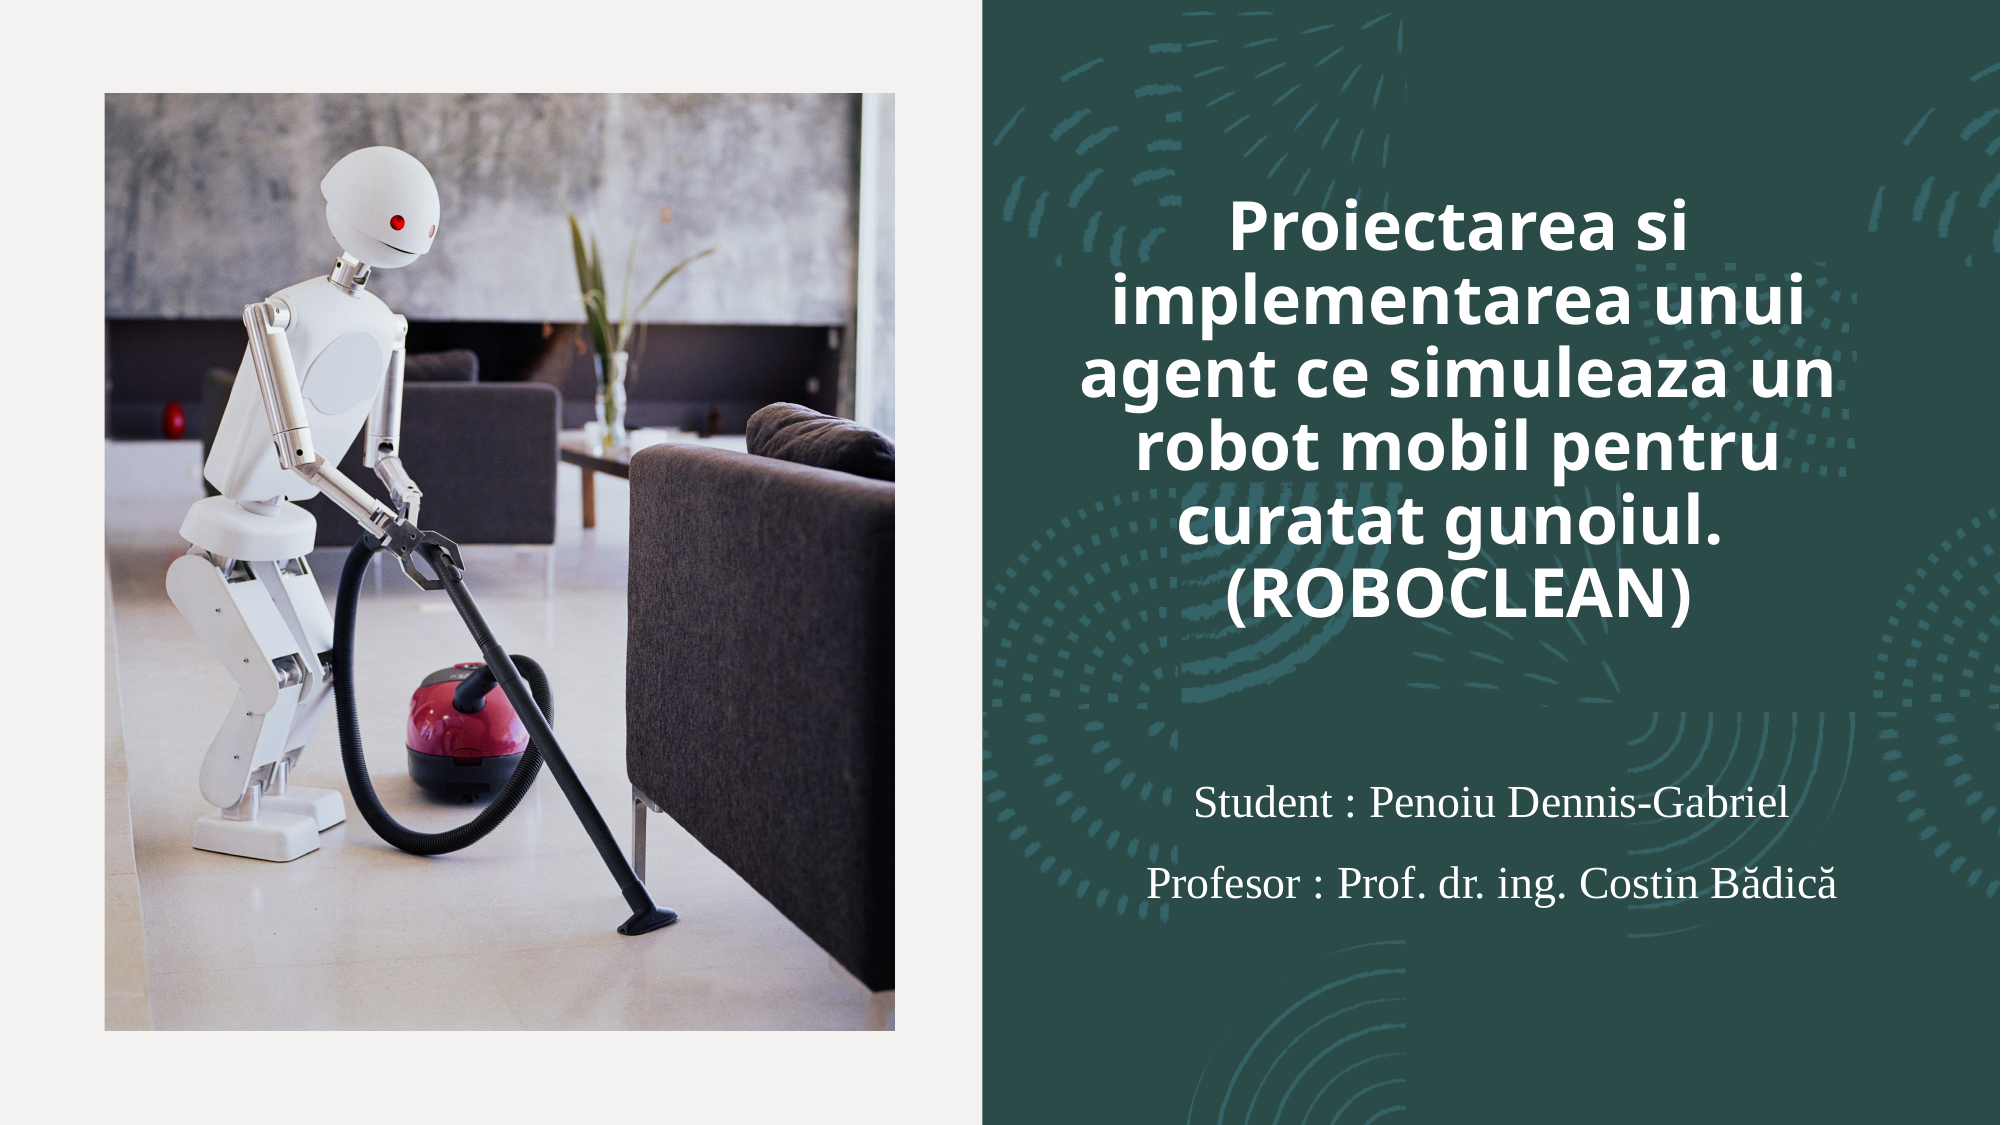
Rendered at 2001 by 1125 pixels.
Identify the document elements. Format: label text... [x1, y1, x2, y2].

title Proiectarea si implementarea unui agent ce simuleaza un robot mobil pentru curatat gunoiul. (ROBOCLEAN) [1055, 122, 1863, 640]
subtitle Student : Penoiu Dennis-Gabriel Profesor : Prof. dr. ing. Costin Bădică [1088, 758, 1896, 1096]
text_box [981, 3, 2000, 1125]
text_box [0, 0, 981, 1125]
picture [104, 93, 895, 1031]
